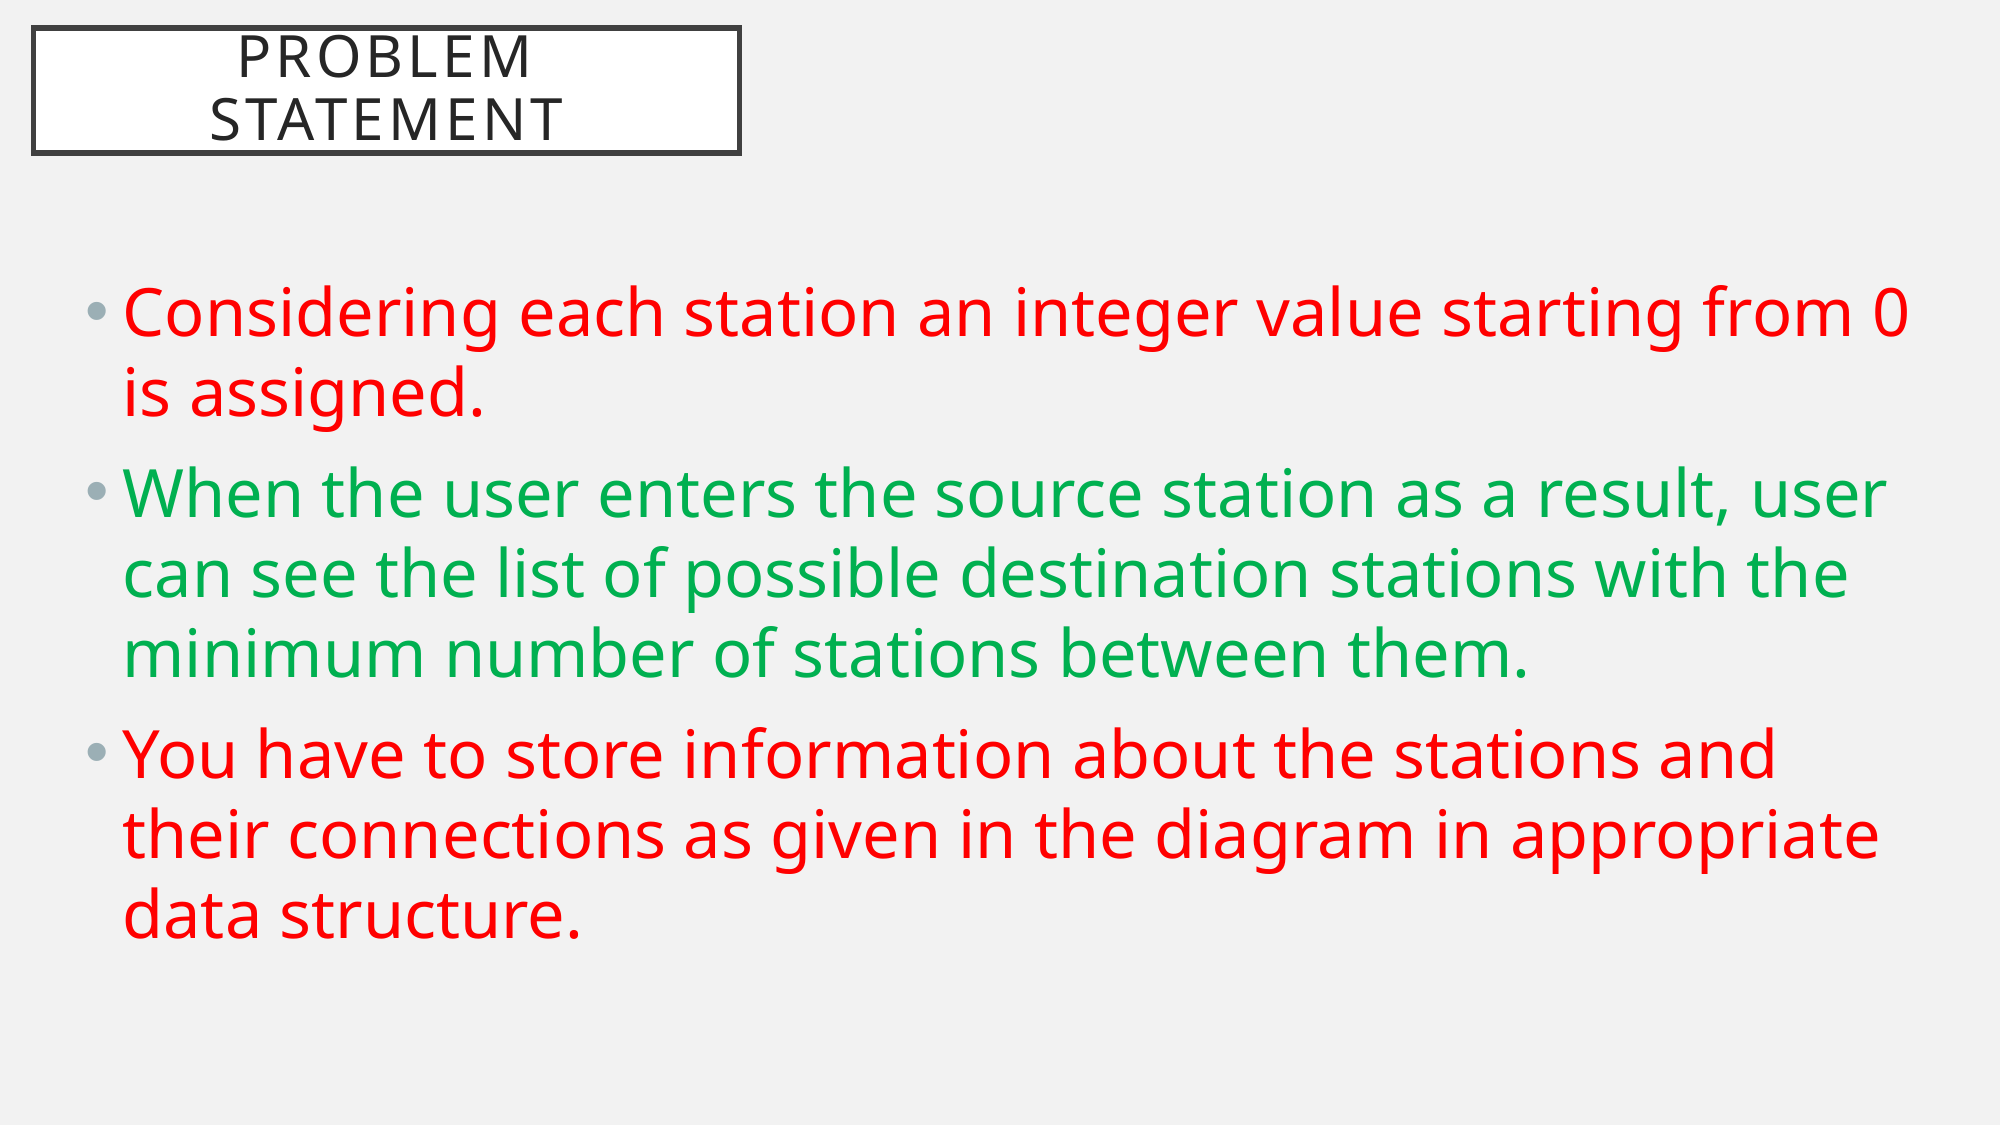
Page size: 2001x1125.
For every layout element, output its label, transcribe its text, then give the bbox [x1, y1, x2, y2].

title Problem statement [31, 25, 742, 156]
list Considering each station an integer value starting from 0 is assigned. When the user enters the source station as a result, user can see the list of possible destination stations with the minimum number of stations between them. You have to store information about the stations and their connections as given in the diagram in appropriate data structure. [70, 262, 1945, 992]
